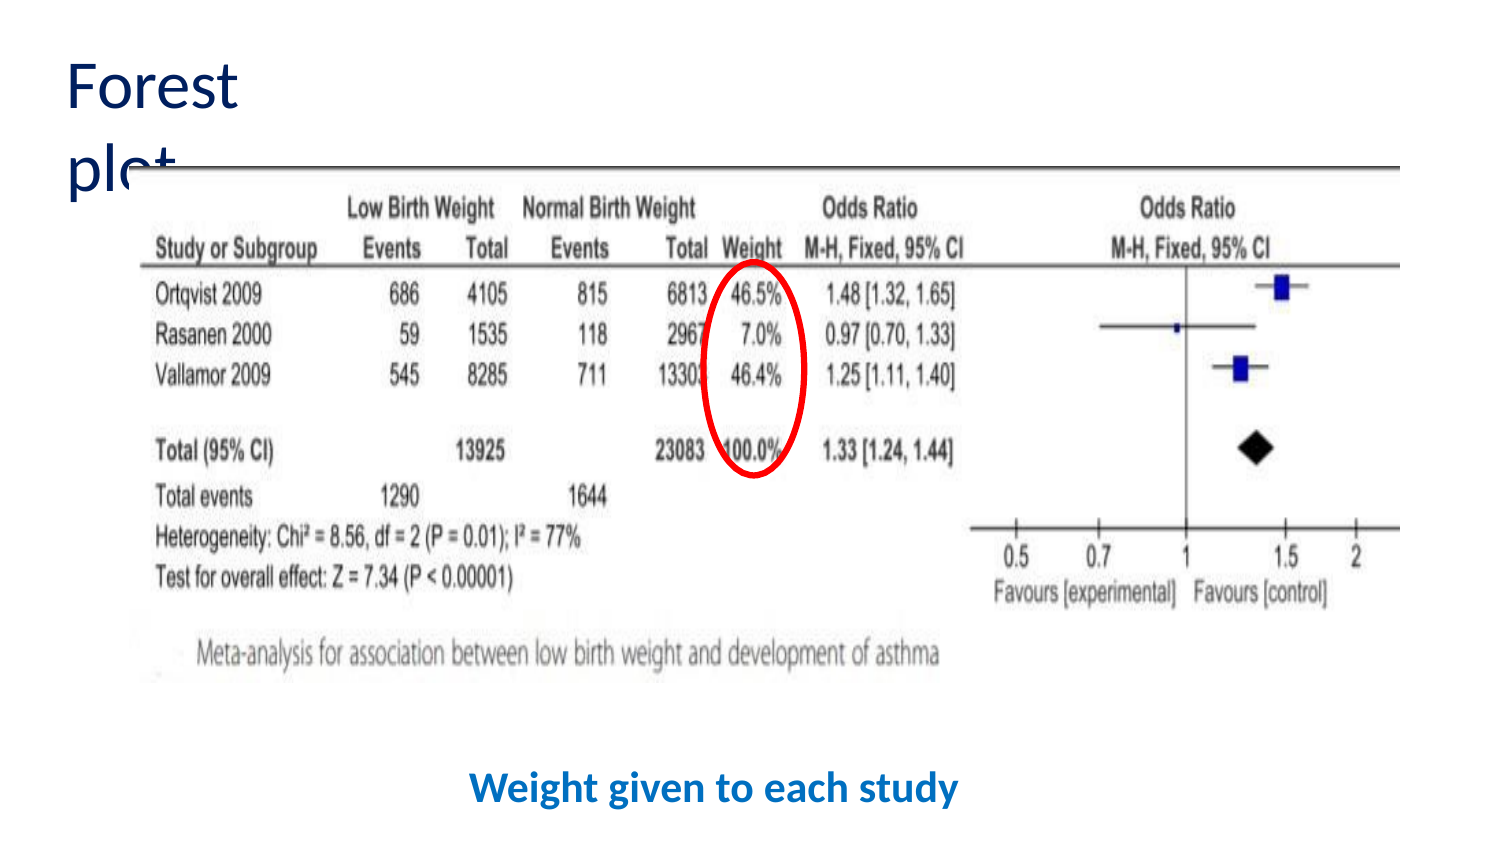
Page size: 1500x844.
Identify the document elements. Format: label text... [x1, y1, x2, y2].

text_box Weight given to each study [466, 757, 961, 812]
title Forest plot [64, 38, 360, 206]
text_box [128, 166, 1401, 684]
